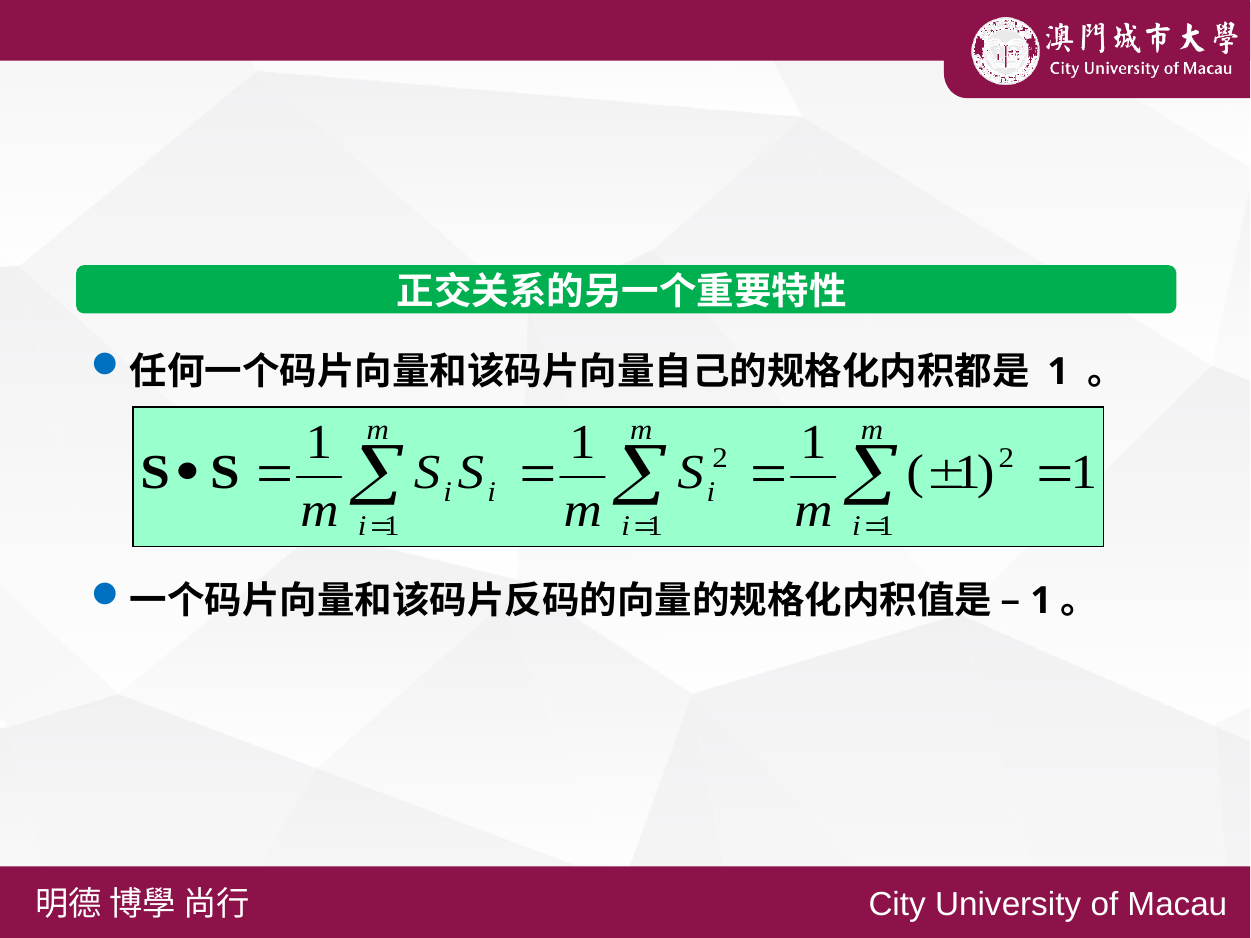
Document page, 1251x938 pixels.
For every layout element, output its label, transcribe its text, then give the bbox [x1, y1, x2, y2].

picture [0, 61, 1251, 866]
text_box 正交关系的另一个重要特性 [76, 265, 1177, 314]
text_box 任何一个码片向量和该码片向量自己的规格化内积都是 1 。 一个码片向量和该码片反码的向量的规格化内积值是 –1。 [76, 326, 1210, 629]
picture [1043, 21, 1238, 55]
picture [1048, 59, 1232, 80]
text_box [133, 407, 1104, 546]
